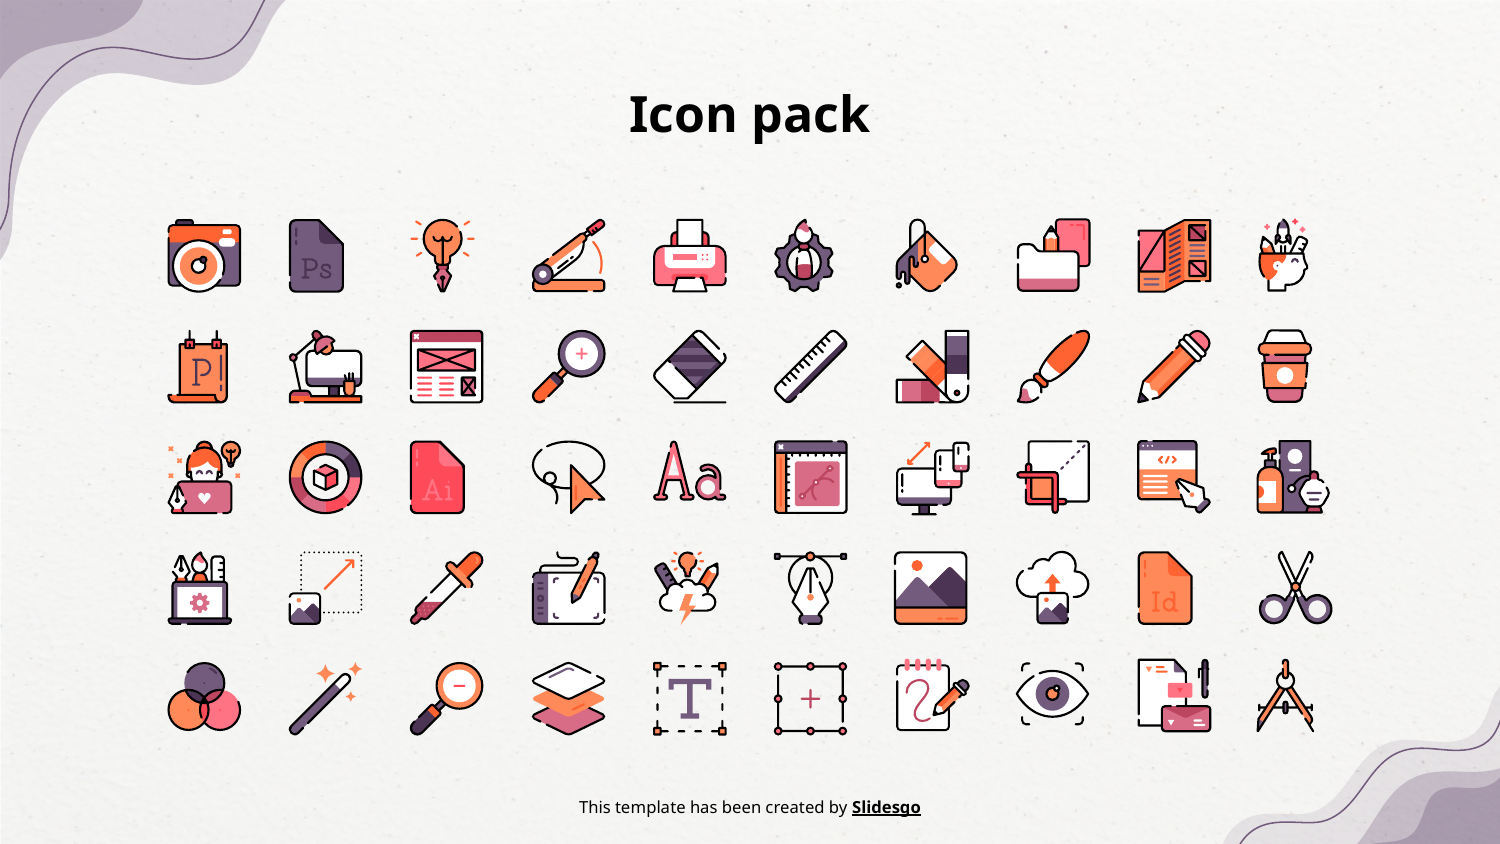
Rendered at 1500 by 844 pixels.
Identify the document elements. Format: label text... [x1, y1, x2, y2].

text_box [167, 551, 233, 626]
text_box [410, 218, 476, 293]
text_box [895, 441, 970, 516]
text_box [893, 551, 968, 626]
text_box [531, 661, 606, 736]
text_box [1, 1, 1500, 844]
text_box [288, 440, 363, 515]
text_box This template has been created by Slidesgo [503, 794, 996, 822]
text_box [288, 551, 363, 626]
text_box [167, 440, 242, 515]
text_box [531, 218, 606, 293]
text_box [288, 329, 363, 404]
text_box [653, 551, 719, 626]
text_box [895, 218, 958, 293]
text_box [1257, 329, 1313, 404]
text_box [1137, 218, 1212, 293]
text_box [773, 661, 848, 736]
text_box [1016, 329, 1091, 404]
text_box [1256, 439, 1331, 514]
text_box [167, 661, 242, 732]
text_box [531, 551, 606, 626]
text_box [895, 329, 970, 404]
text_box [1256, 658, 1315, 733]
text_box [1016, 218, 1091, 292]
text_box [652, 661, 727, 736]
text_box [409, 661, 484, 736]
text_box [895, 658, 971, 732]
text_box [288, 218, 345, 293]
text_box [1137, 551, 1193, 626]
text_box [167, 329, 229, 404]
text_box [774, 218, 834, 293]
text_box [409, 551, 484, 626]
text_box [773, 329, 848, 404]
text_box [1015, 550, 1090, 625]
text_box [1258, 218, 1309, 292]
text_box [1258, 550, 1333, 625]
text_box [1015, 662, 1090, 726]
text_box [531, 440, 606, 515]
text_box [1015, 440, 1091, 515]
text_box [288, 661, 363, 736]
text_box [1137, 658, 1212, 733]
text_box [1136, 329, 1211, 404]
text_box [1136, 439, 1212, 514]
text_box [167, 218, 242, 293]
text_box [652, 440, 727, 501]
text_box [773, 551, 848, 626]
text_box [773, 440, 848, 515]
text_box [531, 329, 606, 404]
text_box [409, 440, 466, 515]
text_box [652, 218, 727, 293]
title Icon pack [74, 67, 1426, 160]
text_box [409, 329, 484, 404]
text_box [652, 329, 727, 404]
